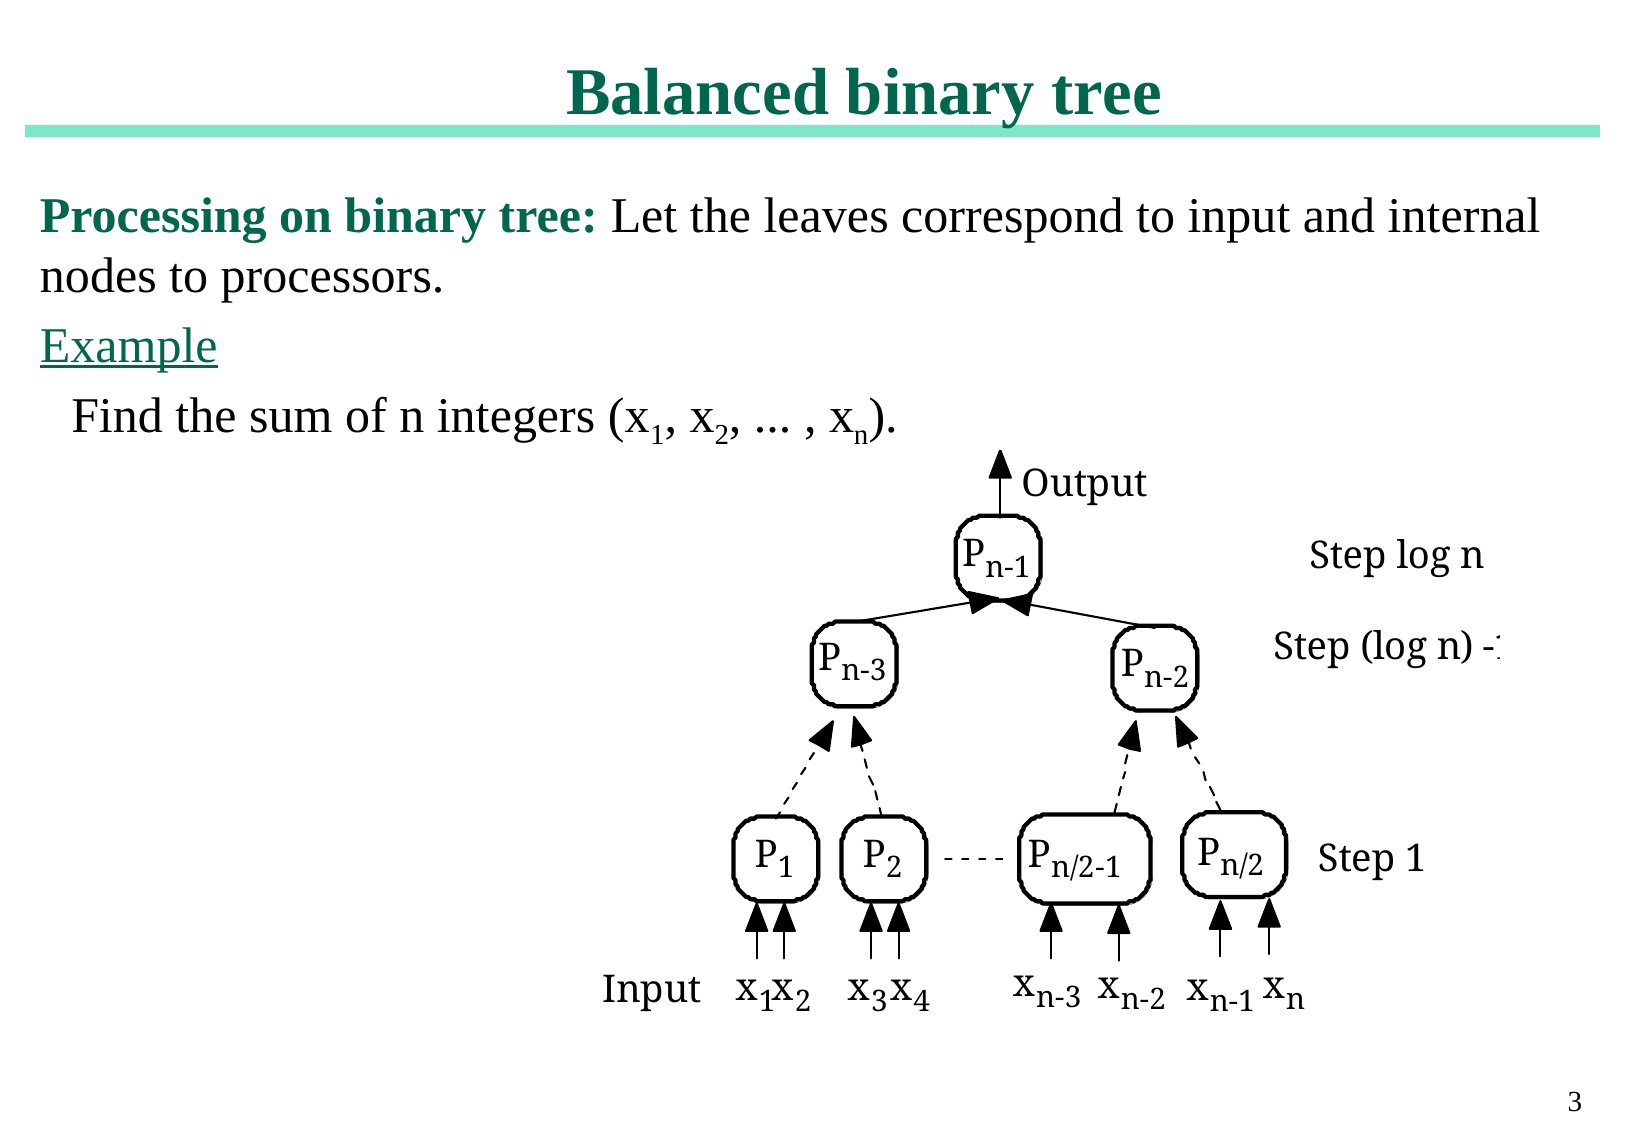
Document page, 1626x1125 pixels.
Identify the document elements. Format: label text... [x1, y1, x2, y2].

slide_number 3 [1524, 1050, 1625, 1125]
title Balanced binary tree [103, 37, 1625, 138]
picture [599, 449, 1501, 1029]
list Processing on binary tree: Let the leaves correspond to input and internal nodes to processors. Example Find the sum of n integers (x1, x2, ... , xn). [24, 174, 1600, 975]
